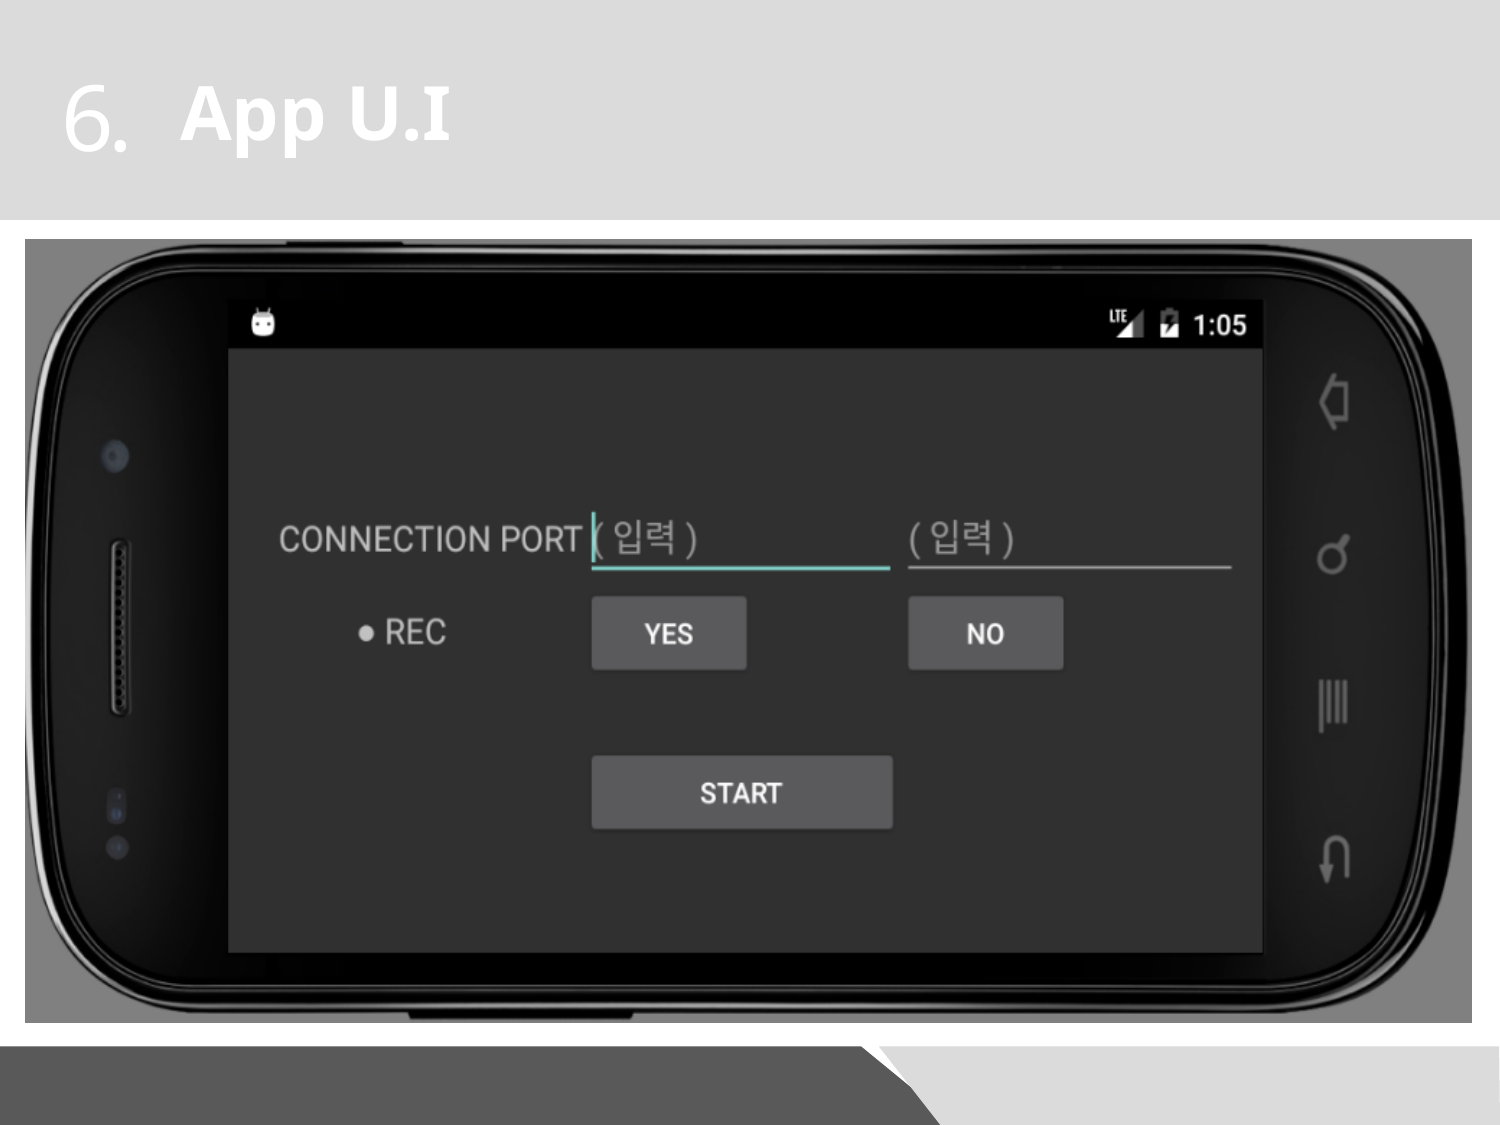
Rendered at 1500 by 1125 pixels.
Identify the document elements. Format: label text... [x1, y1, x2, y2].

text_box [0, 1045, 938, 1125]
picture [25, 239, 1472, 1023]
text_box 6. [11, 52, 183, 178]
text_box App U.I [183, 52, 1425, 168]
text_box [0, 0, 1500, 221]
text_box [876, 1045, 1500, 1125]
